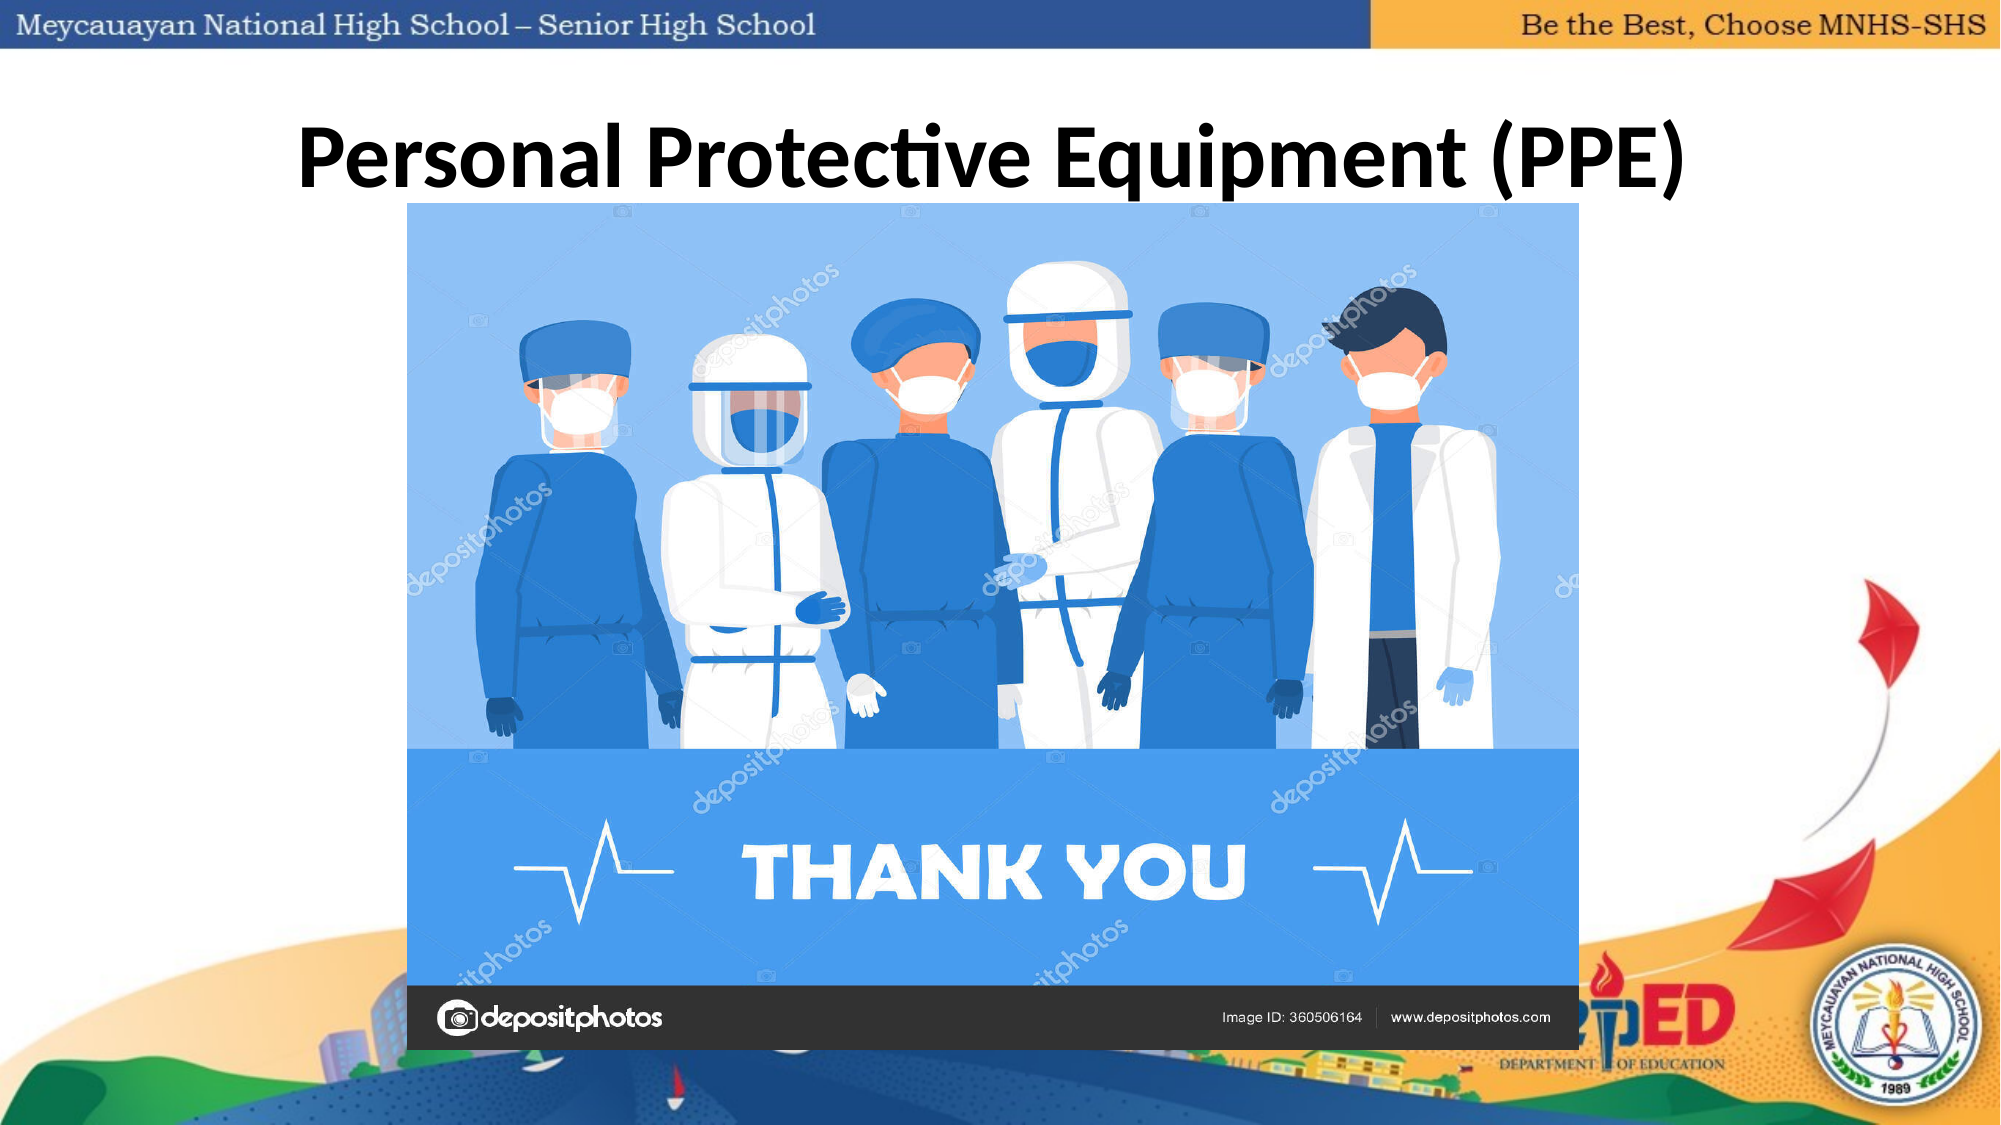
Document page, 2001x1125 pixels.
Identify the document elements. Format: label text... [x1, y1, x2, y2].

picture [0, 0, 2001, 1125]
title Personal Protective Equipment (PPE) [130, 77, 1856, 239]
